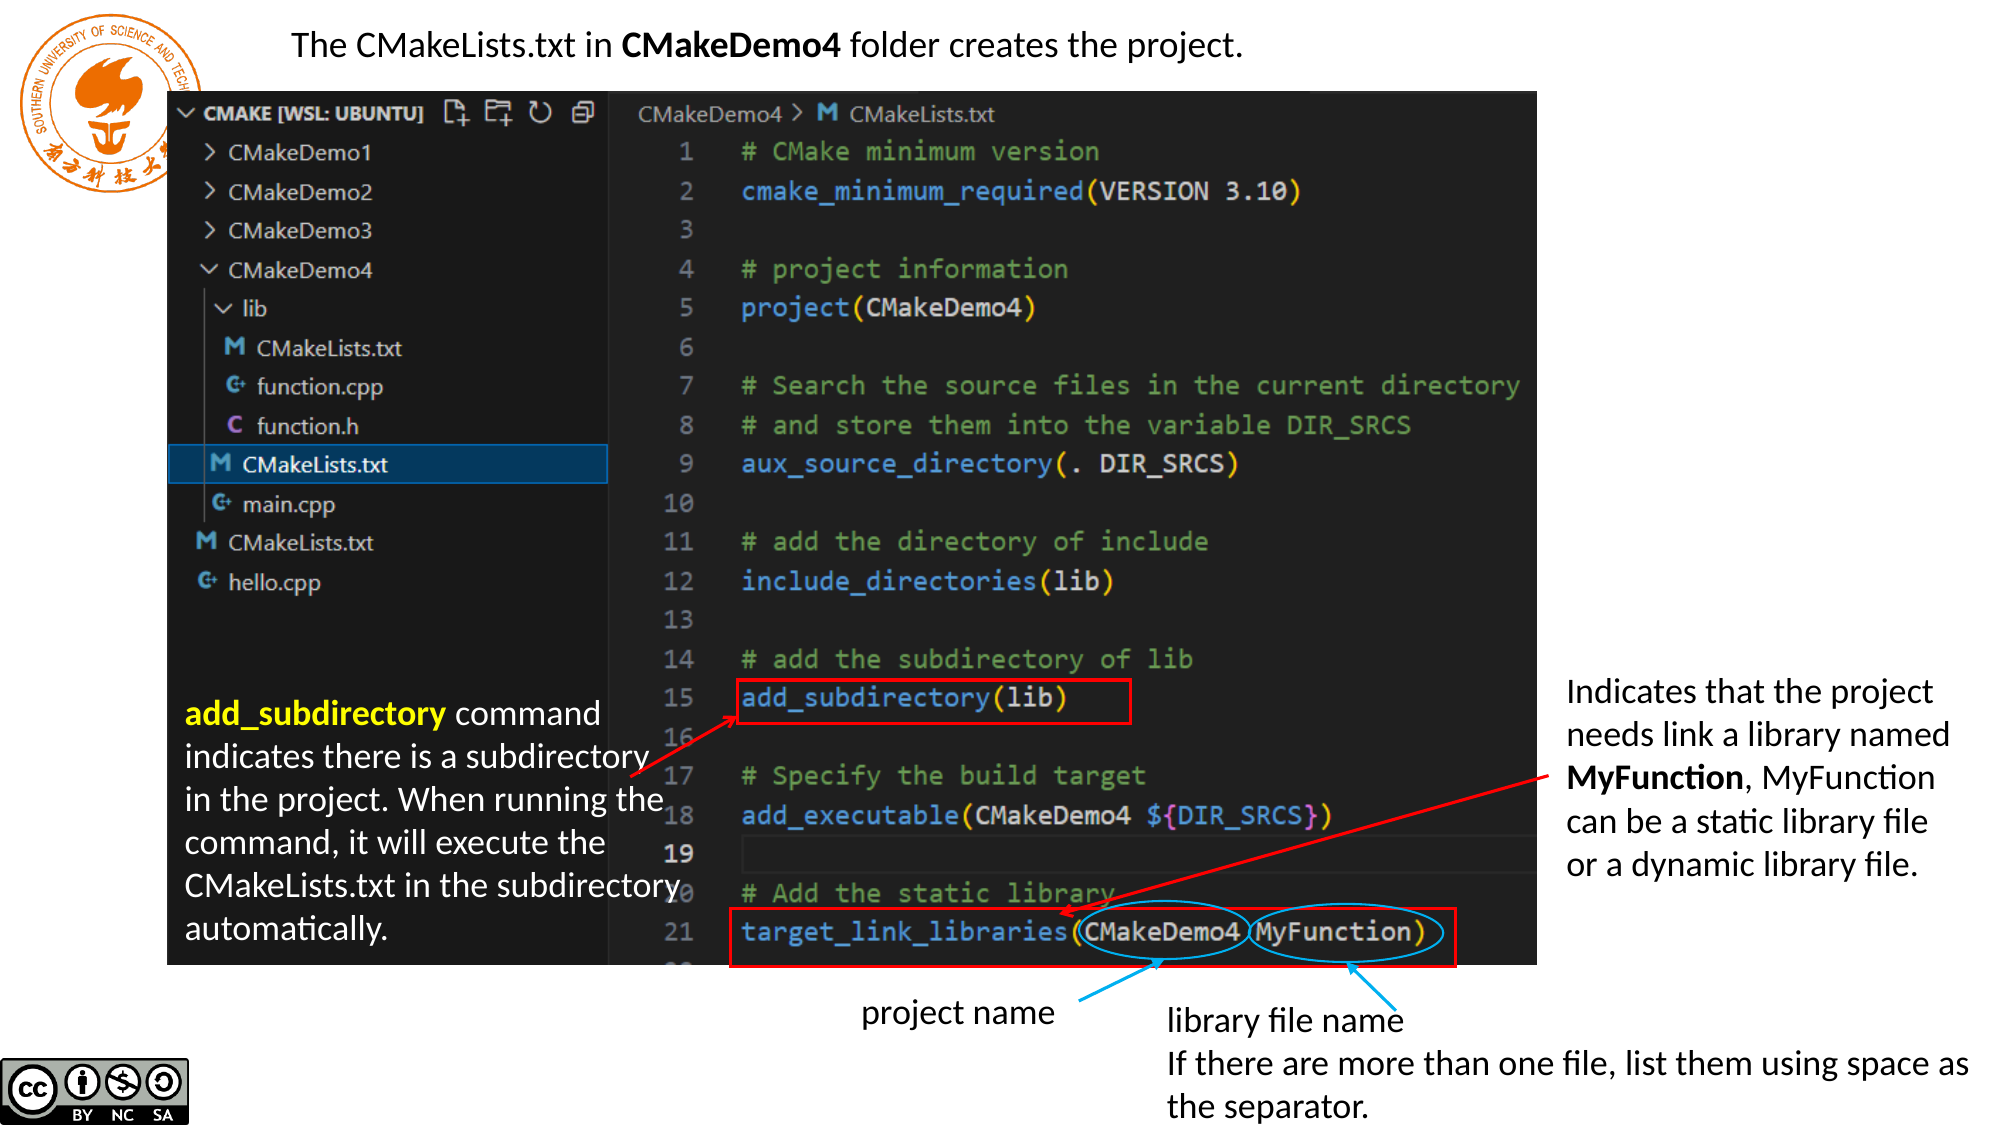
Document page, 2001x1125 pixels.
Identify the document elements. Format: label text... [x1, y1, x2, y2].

picture [0, 1058, 189, 1125]
picture [18, 11, 1537, 965]
text_box The CMakeLists.txt in CMakeDemo4 folder creates the project. [273, 11, 1641, 74]
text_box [730, 658, 1971, 967]
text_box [1149, 903, 2000, 1125]
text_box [843, 900, 1251, 1042]
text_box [167, 679, 730, 960]
